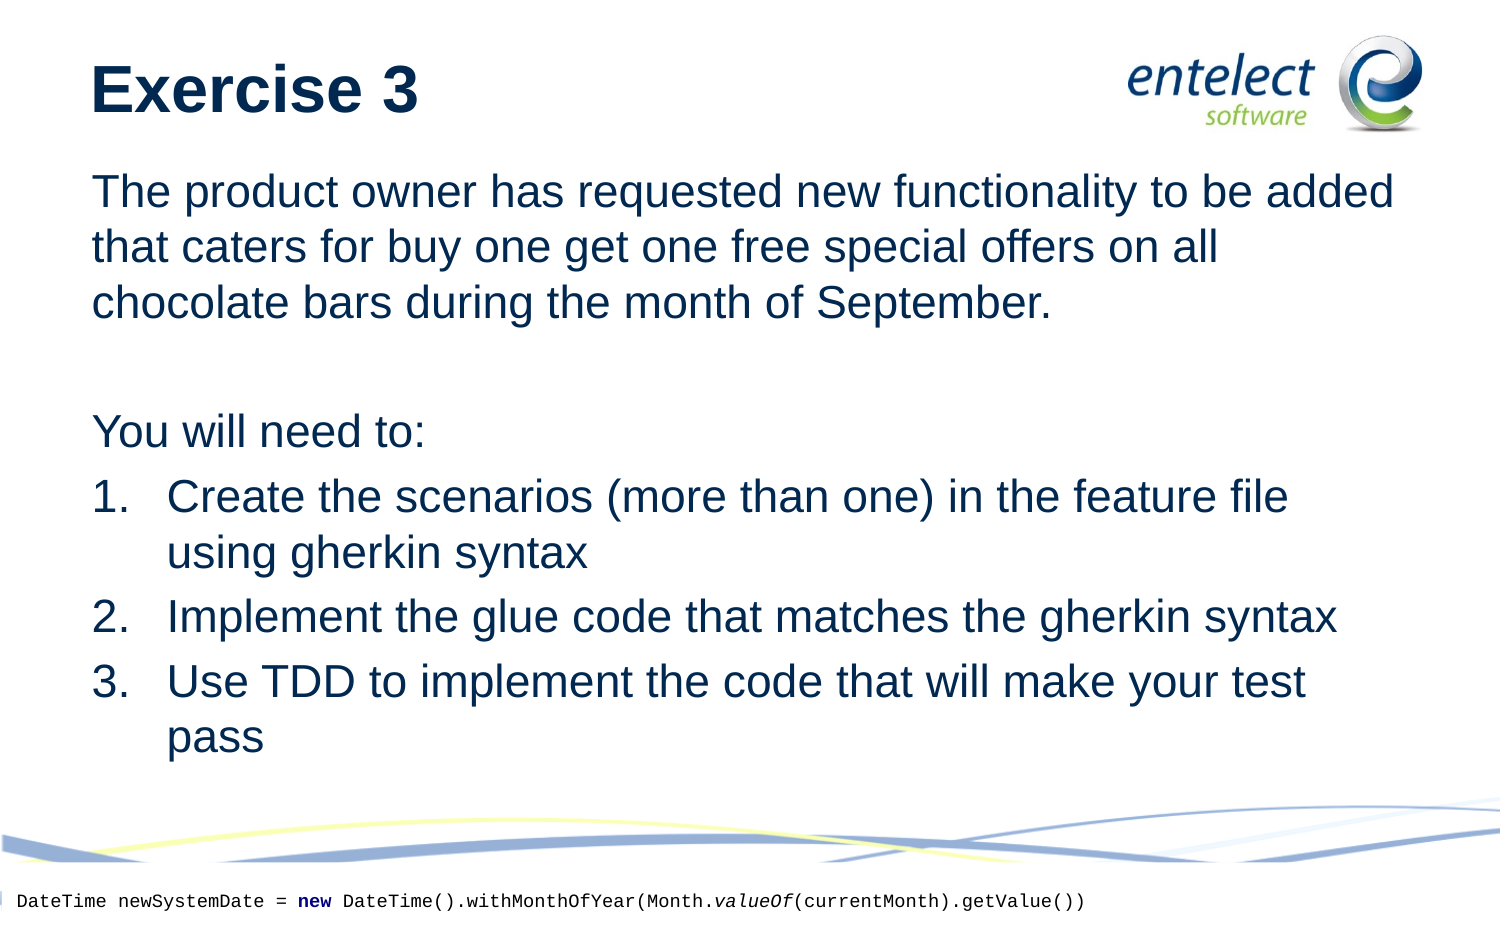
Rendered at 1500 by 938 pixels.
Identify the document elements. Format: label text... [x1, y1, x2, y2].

text_box DateTime newSystemDate = new DateTime().withMonthOfYear(Month.valueOf(currentMonth).getValue()) [1, 862, 1500, 938]
list The product owner has requested new functionality to be added that caters for buy one get one free special offers on all chocolate bars during the month of September. You will need to: Create the scenarios (more than one) in the feature file using gherkin syntax Implement the glue code that matches the gherkin syntax Use TDD to implement the code that will make your test pass [76, 153, 1427, 773]
picture [1128, 33, 1424, 37]
picture [0, 793, 1500, 938]
title Exercise 3 [75, 37, 1425, 134]
